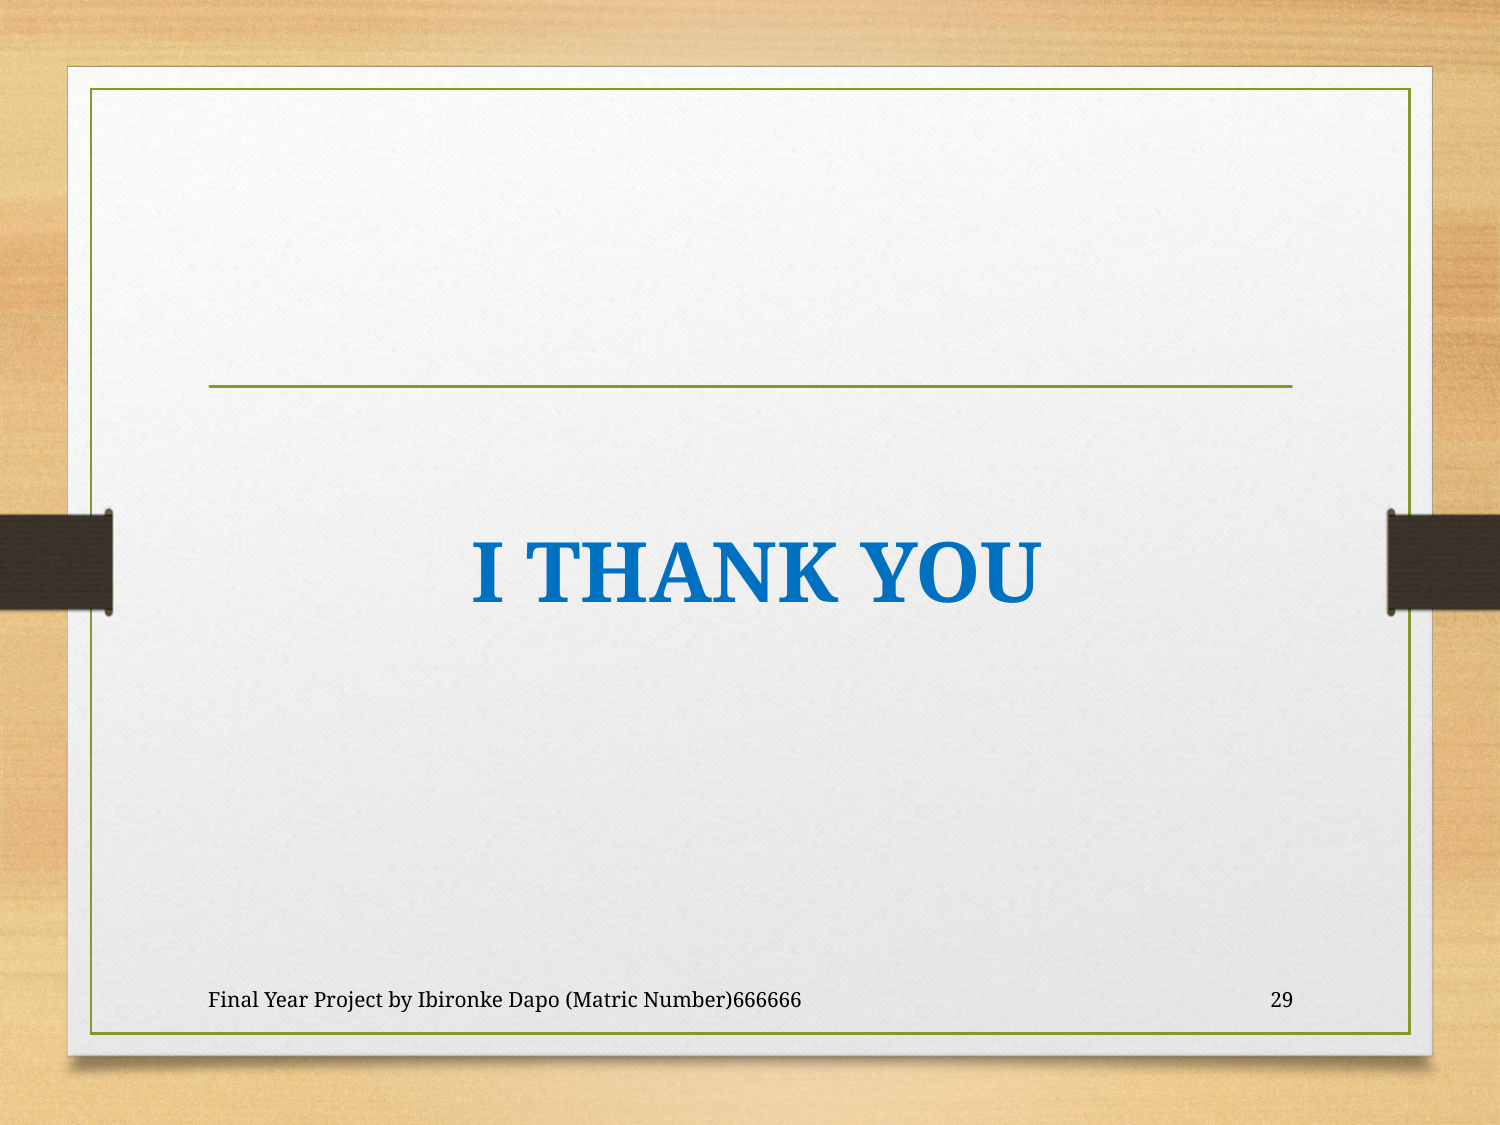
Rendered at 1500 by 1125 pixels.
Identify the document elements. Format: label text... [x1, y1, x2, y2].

slide_number 29 [1243, 977, 1309, 1024]
footer Final Year Project by Ibironke Dapo (Matric Number)666666 [193, 977, 1031, 1024]
picture [0, 0, 1500, 1125]
title I THANK YOU [200, 462, 1316, 677]
